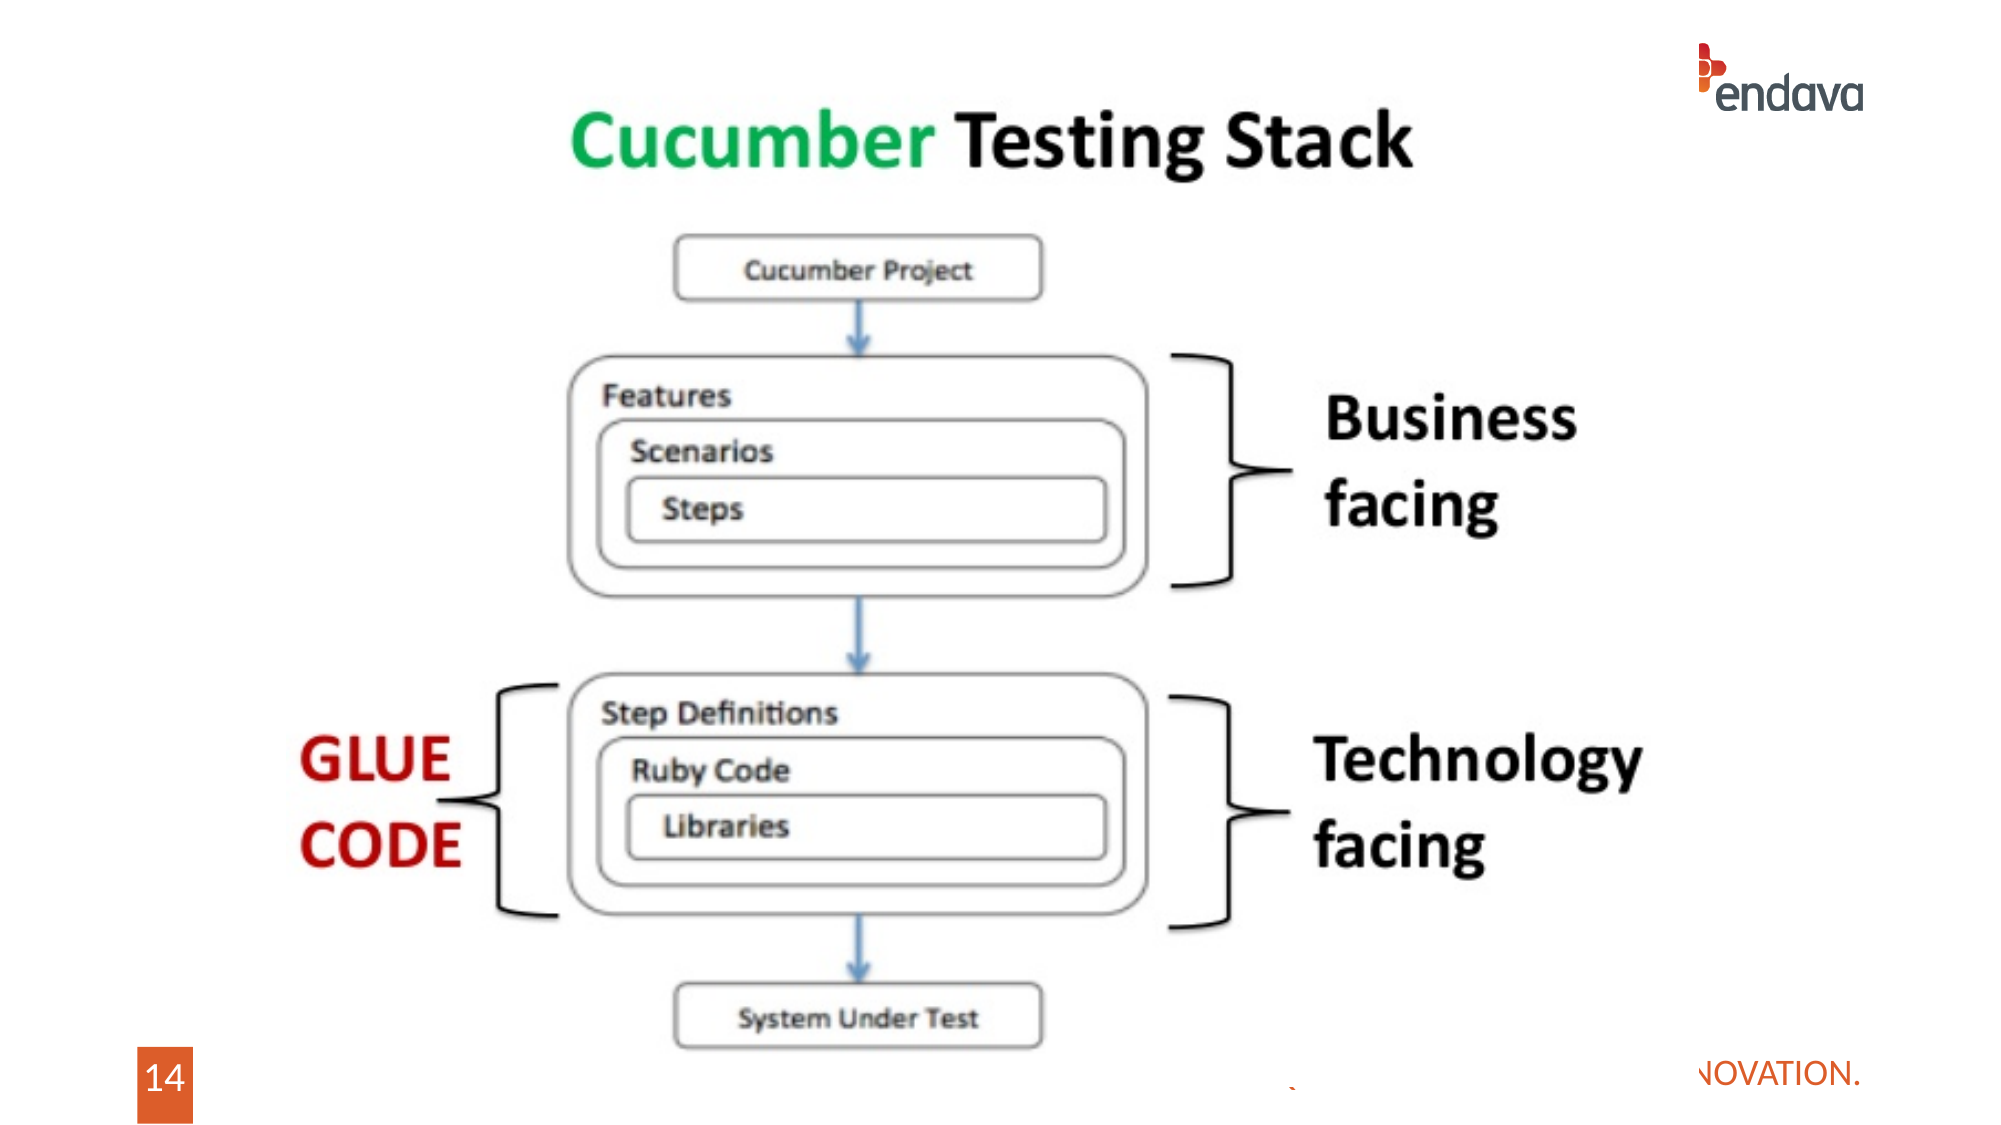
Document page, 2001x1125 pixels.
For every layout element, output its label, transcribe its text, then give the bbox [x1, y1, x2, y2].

slide_number QUALITY. PRODUCTIVITY. INNOVATION. [1252, 1040, 1863, 1101]
picture [286, 26, 1863, 1087]
